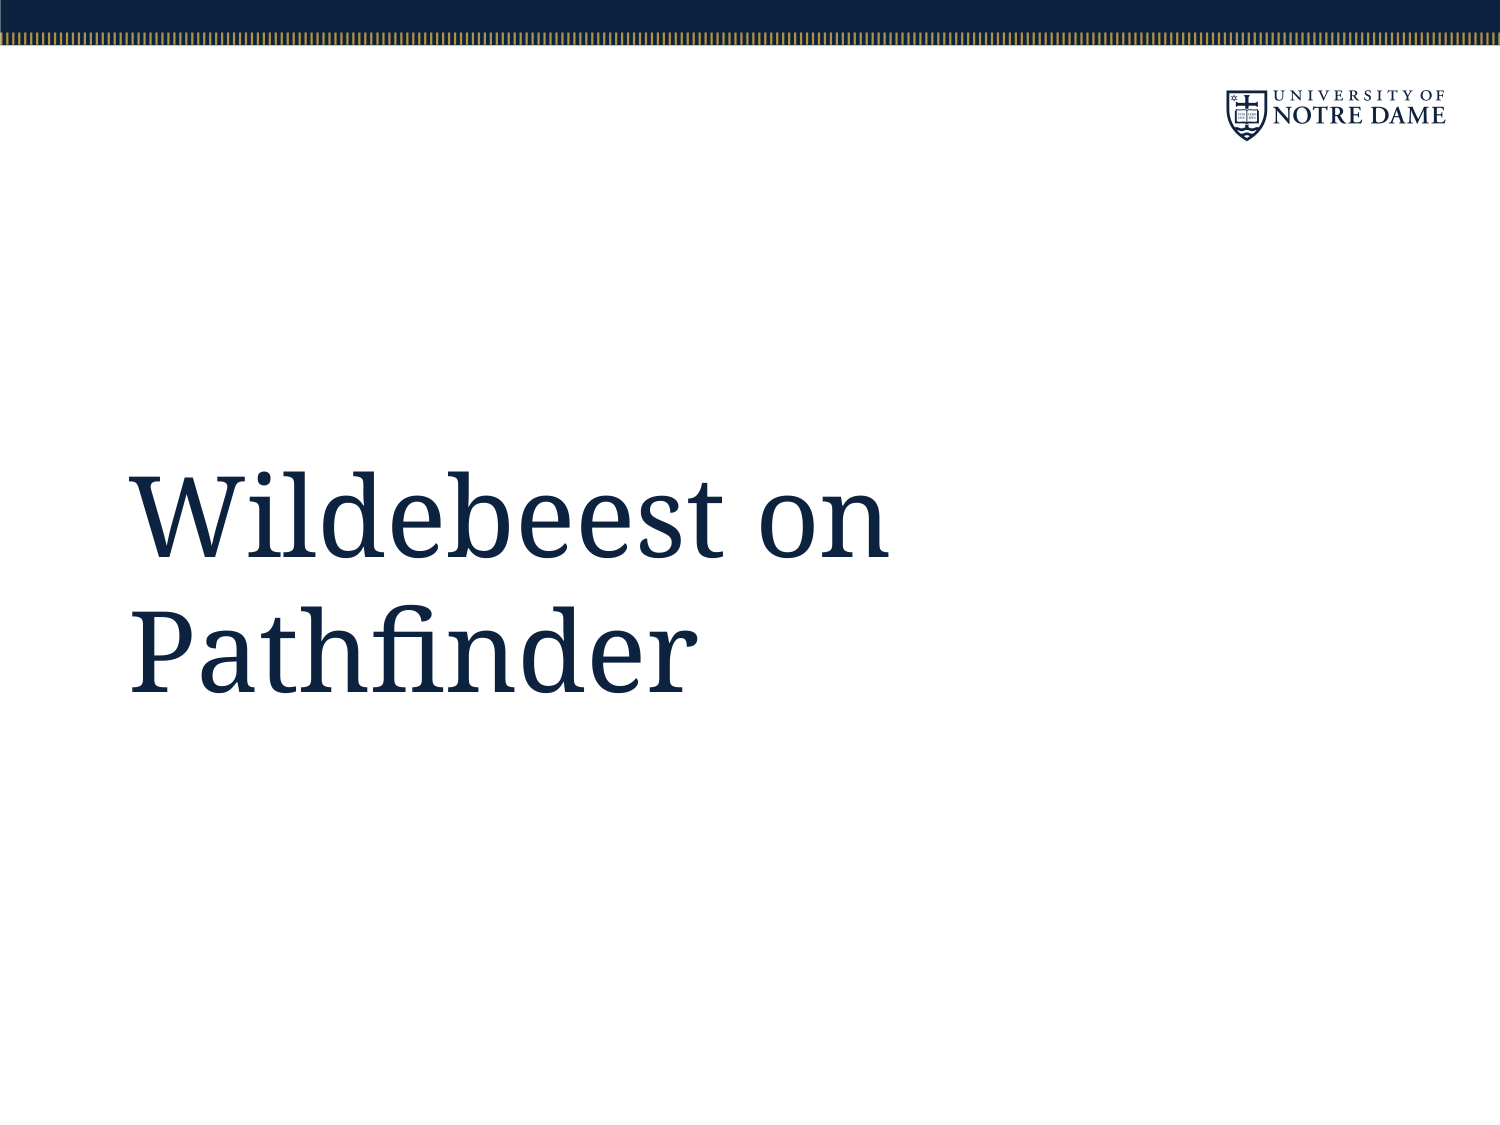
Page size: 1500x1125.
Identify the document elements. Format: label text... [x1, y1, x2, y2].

title Wildebeest on Pathfinder [113, 437, 1439, 725]
picture [0, 0, 1500, 1125]
